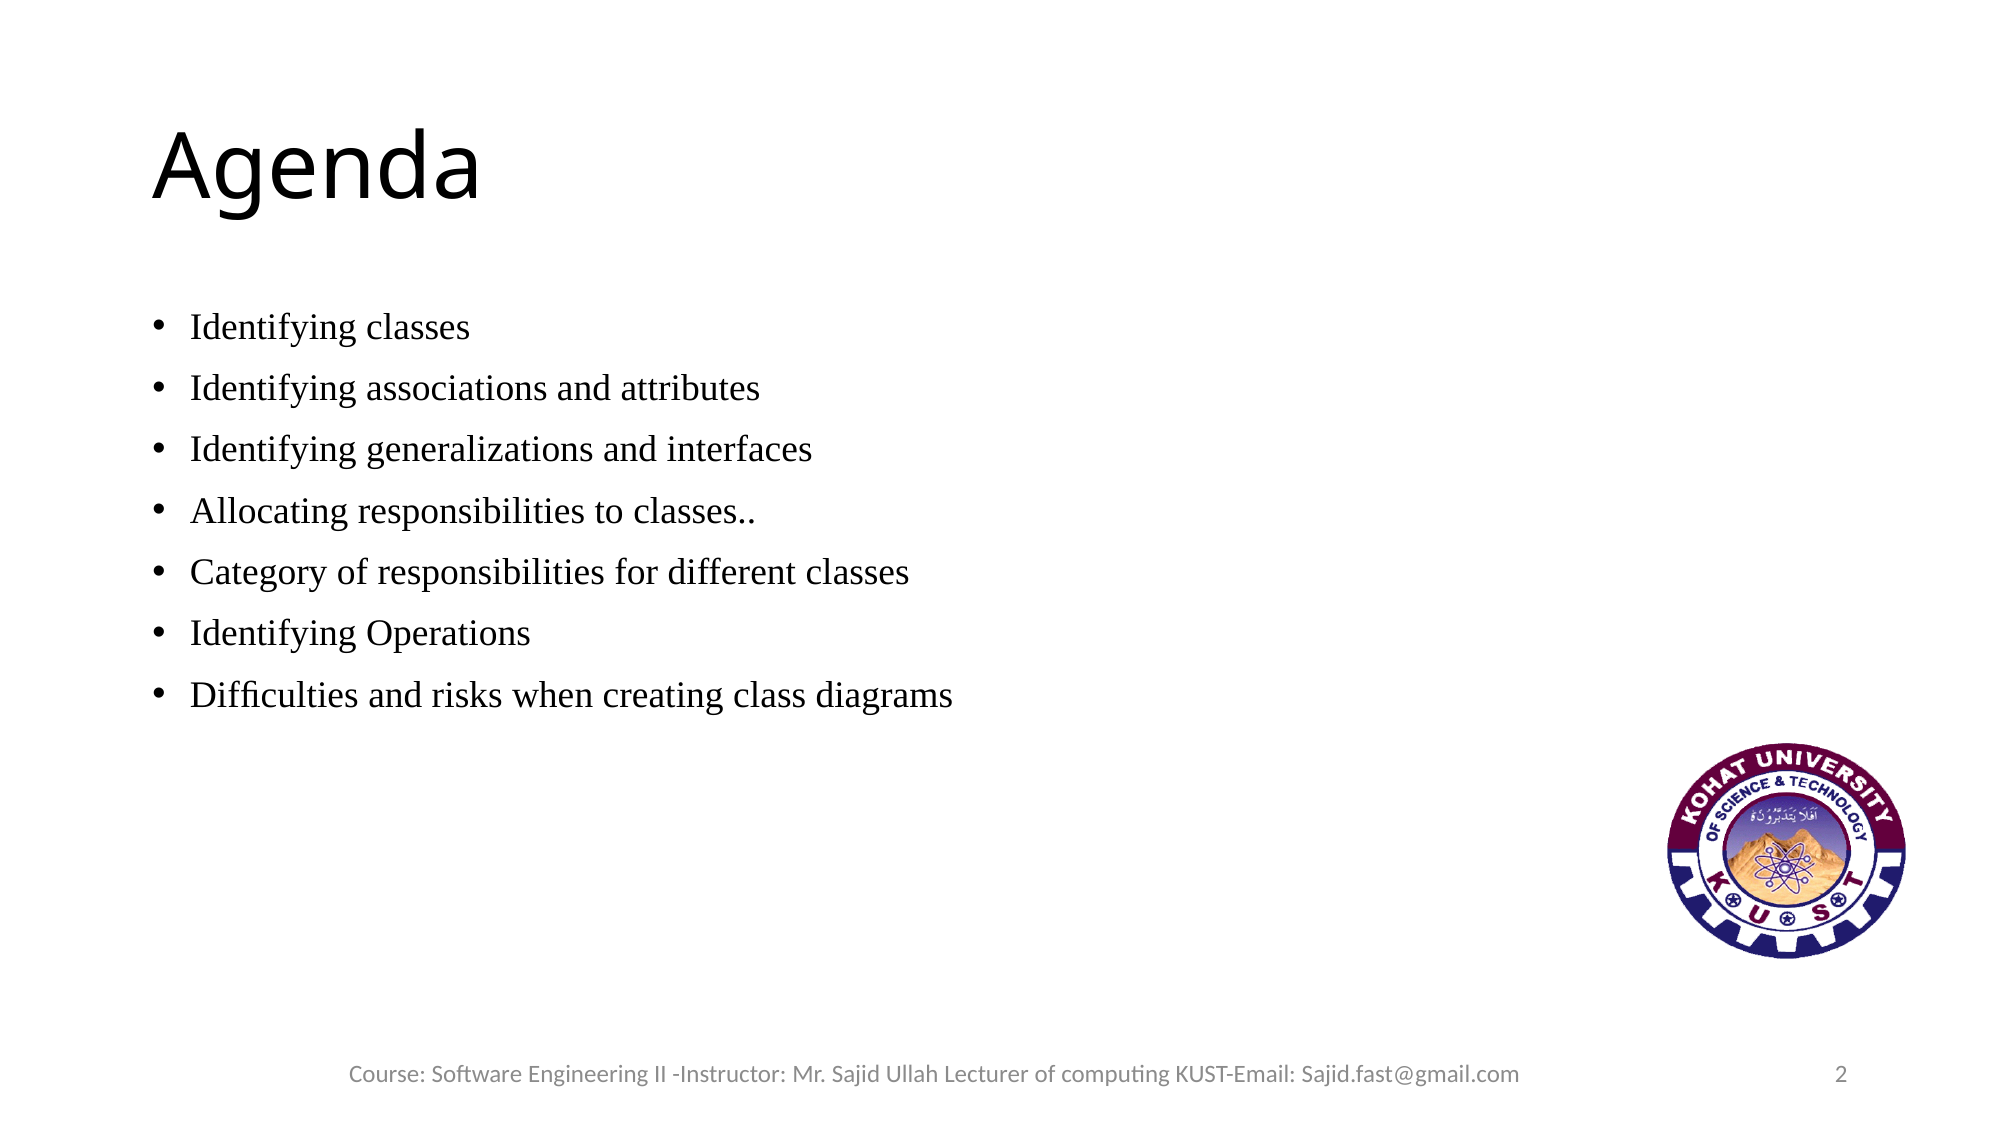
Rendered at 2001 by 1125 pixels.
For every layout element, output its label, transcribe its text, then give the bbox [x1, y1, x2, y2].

list Identifying classes Identifying associations and attributes Identifying generalizations and interfaces Allocating responsibilities to classes.. Category of responsibilities for different classes Identifying Operations Difﬁculties and risks when creating class diagrams [137, 299, 1863, 1014]
picture [1863, 740, 1908, 963]
title Agenda [137, 59, 1863, 278]
footer Course: Software Engineering II -Instructor: Mr. Sajid Ullah Lecturer of computing KUST-Email: Sajid.fast@gmail.com [210, 1042, 1412, 1103]
slide_number 2 [1412, 1042, 1863, 1103]
